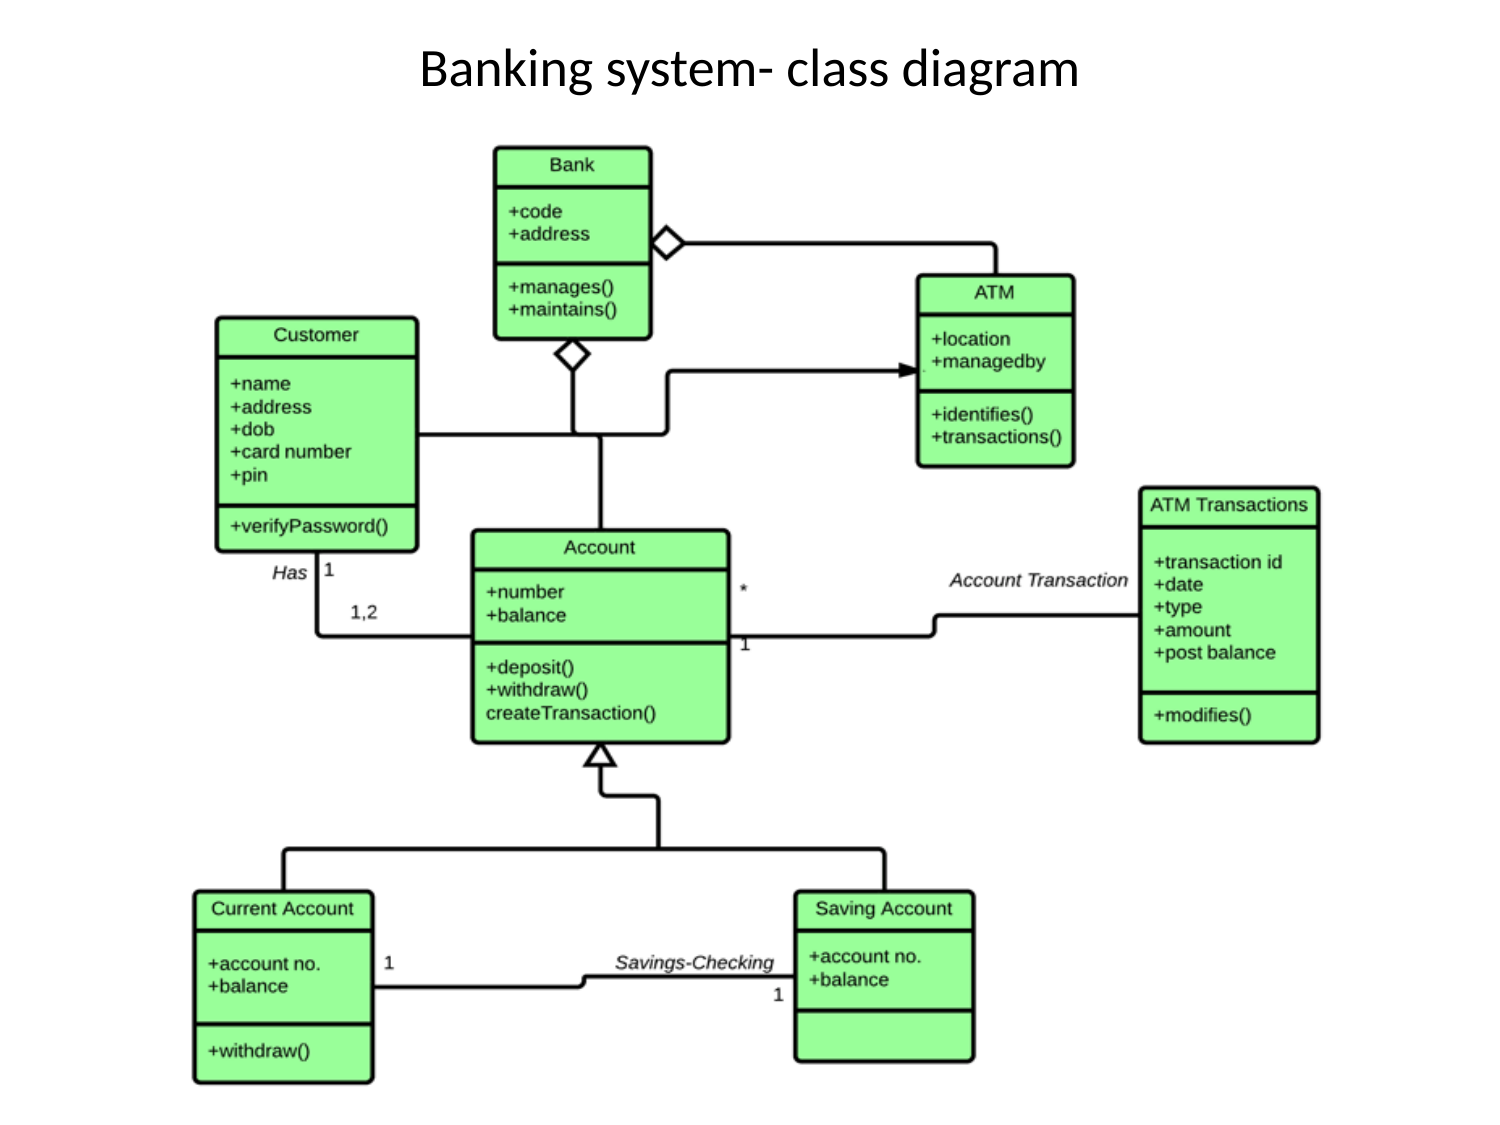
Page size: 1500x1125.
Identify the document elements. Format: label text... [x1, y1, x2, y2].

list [149, 105, 1363, 1125]
title Banking system- class diagram [75, 24, 1425, 105]
